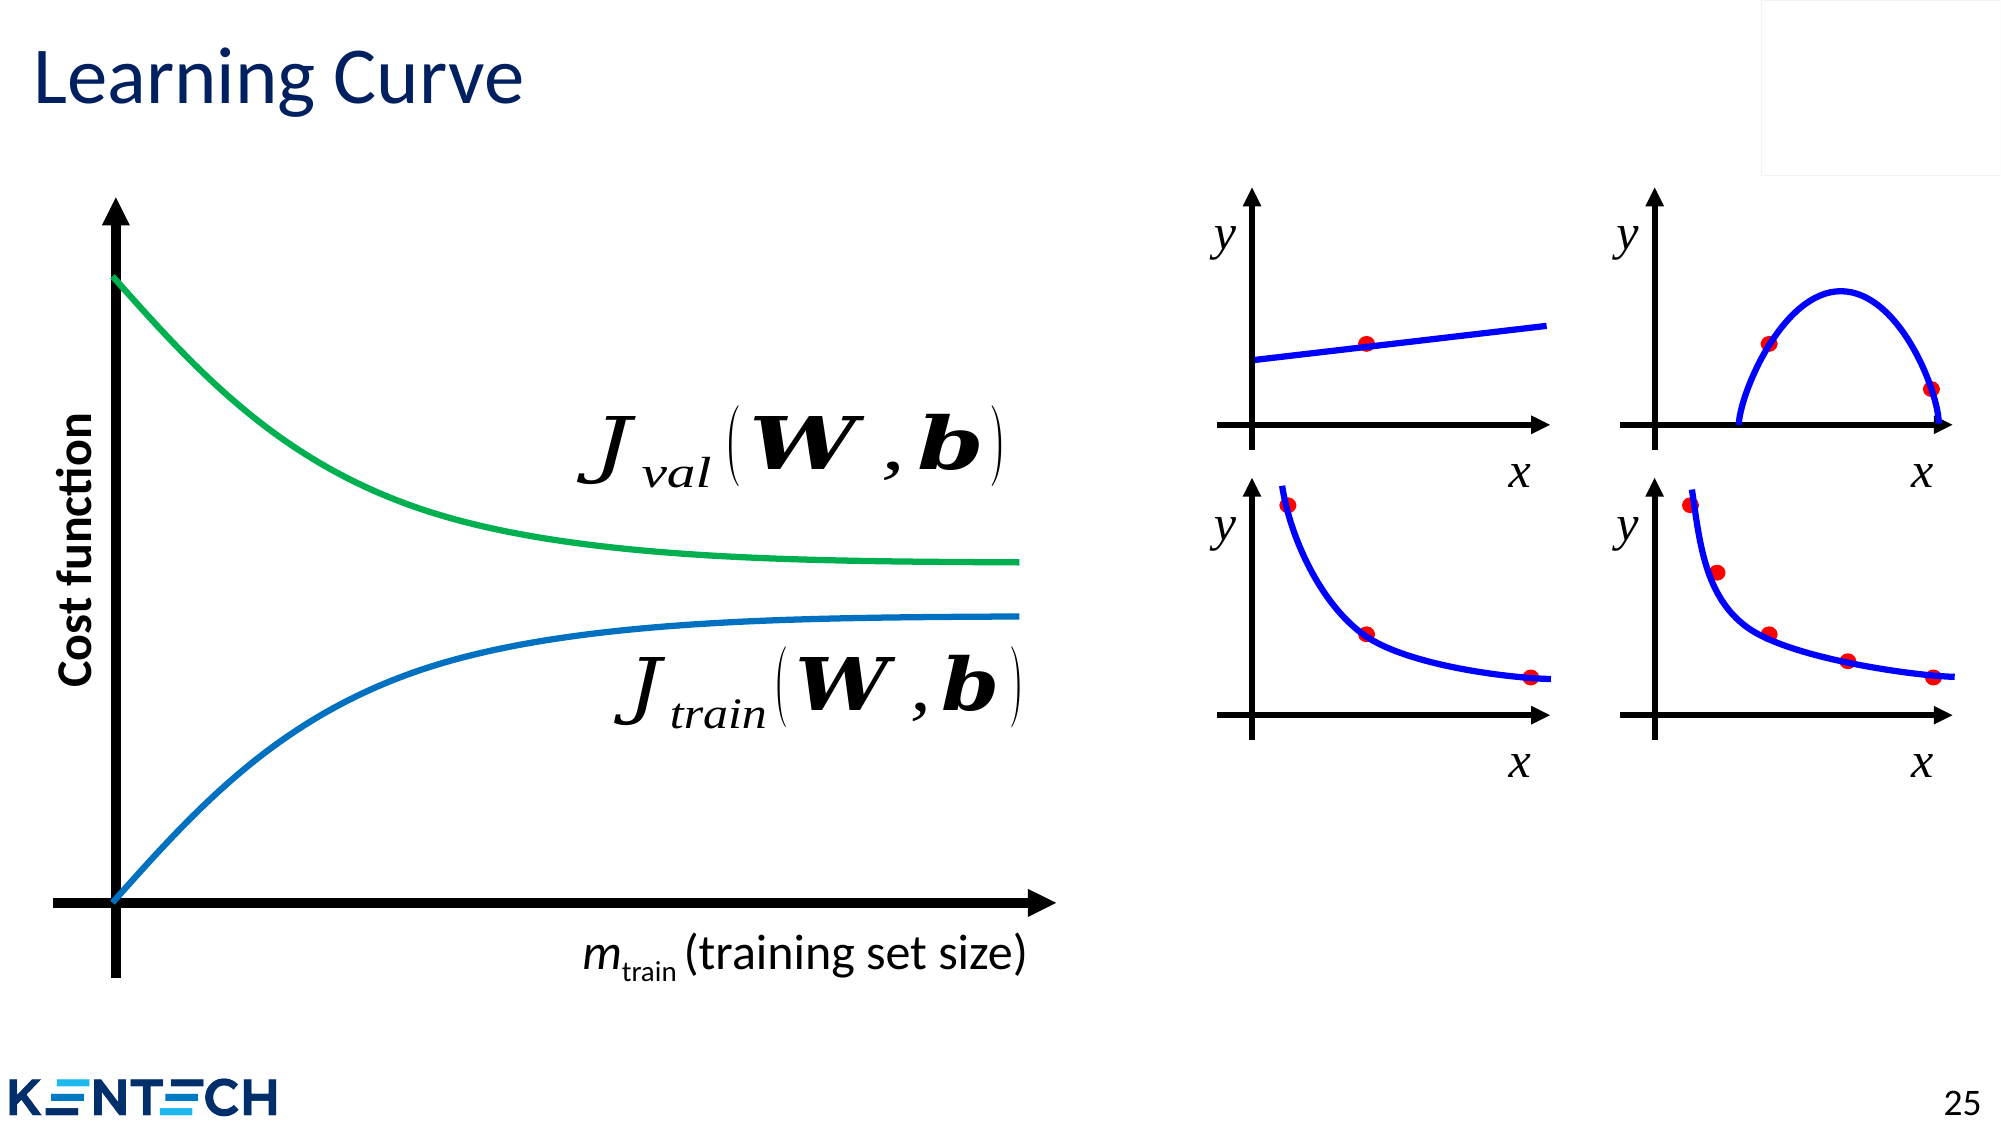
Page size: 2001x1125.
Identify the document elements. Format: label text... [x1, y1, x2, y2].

text_box x [1896, 723, 1938, 795]
text_box y [1601, 192, 1651, 268]
text_box x [1493, 434, 1535, 505]
text_box y [1601, 482, 1651, 558]
picture [7, 1075, 283, 1119]
text_box [1280, 485, 1552, 682]
text_box [1760, 335, 1771, 350]
slide_number 25 [1925, 1074, 2000, 1125]
text_box x [1493, 723, 1535, 795]
text_box x [1896, 434, 1938, 505]
text_box [1736, 289, 1941, 424]
text_box [1523, 680, 1539, 686]
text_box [1254, 325, 1547, 361]
text_box [1932, 381, 1940, 396]
text_box [1925, 677, 1942, 686]
title Learning Curve [18, 14, 1563, 128]
text_box [120, 614, 1020, 900]
text_box [1840, 664, 1854, 670]
text_box [1682, 497, 1693, 514]
text_box Cost function [33, 398, 109, 703]
text_box [1358, 634, 1369, 643]
text_box [1689, 489, 1955, 679]
text_box [1279, 499, 1285, 513]
text_box y [1198, 482, 1249, 558]
text_box [120, 278, 1020, 565]
text_box mtrain (training set size) [567, 912, 1044, 995]
text_box y [1198, 192, 1248, 268]
